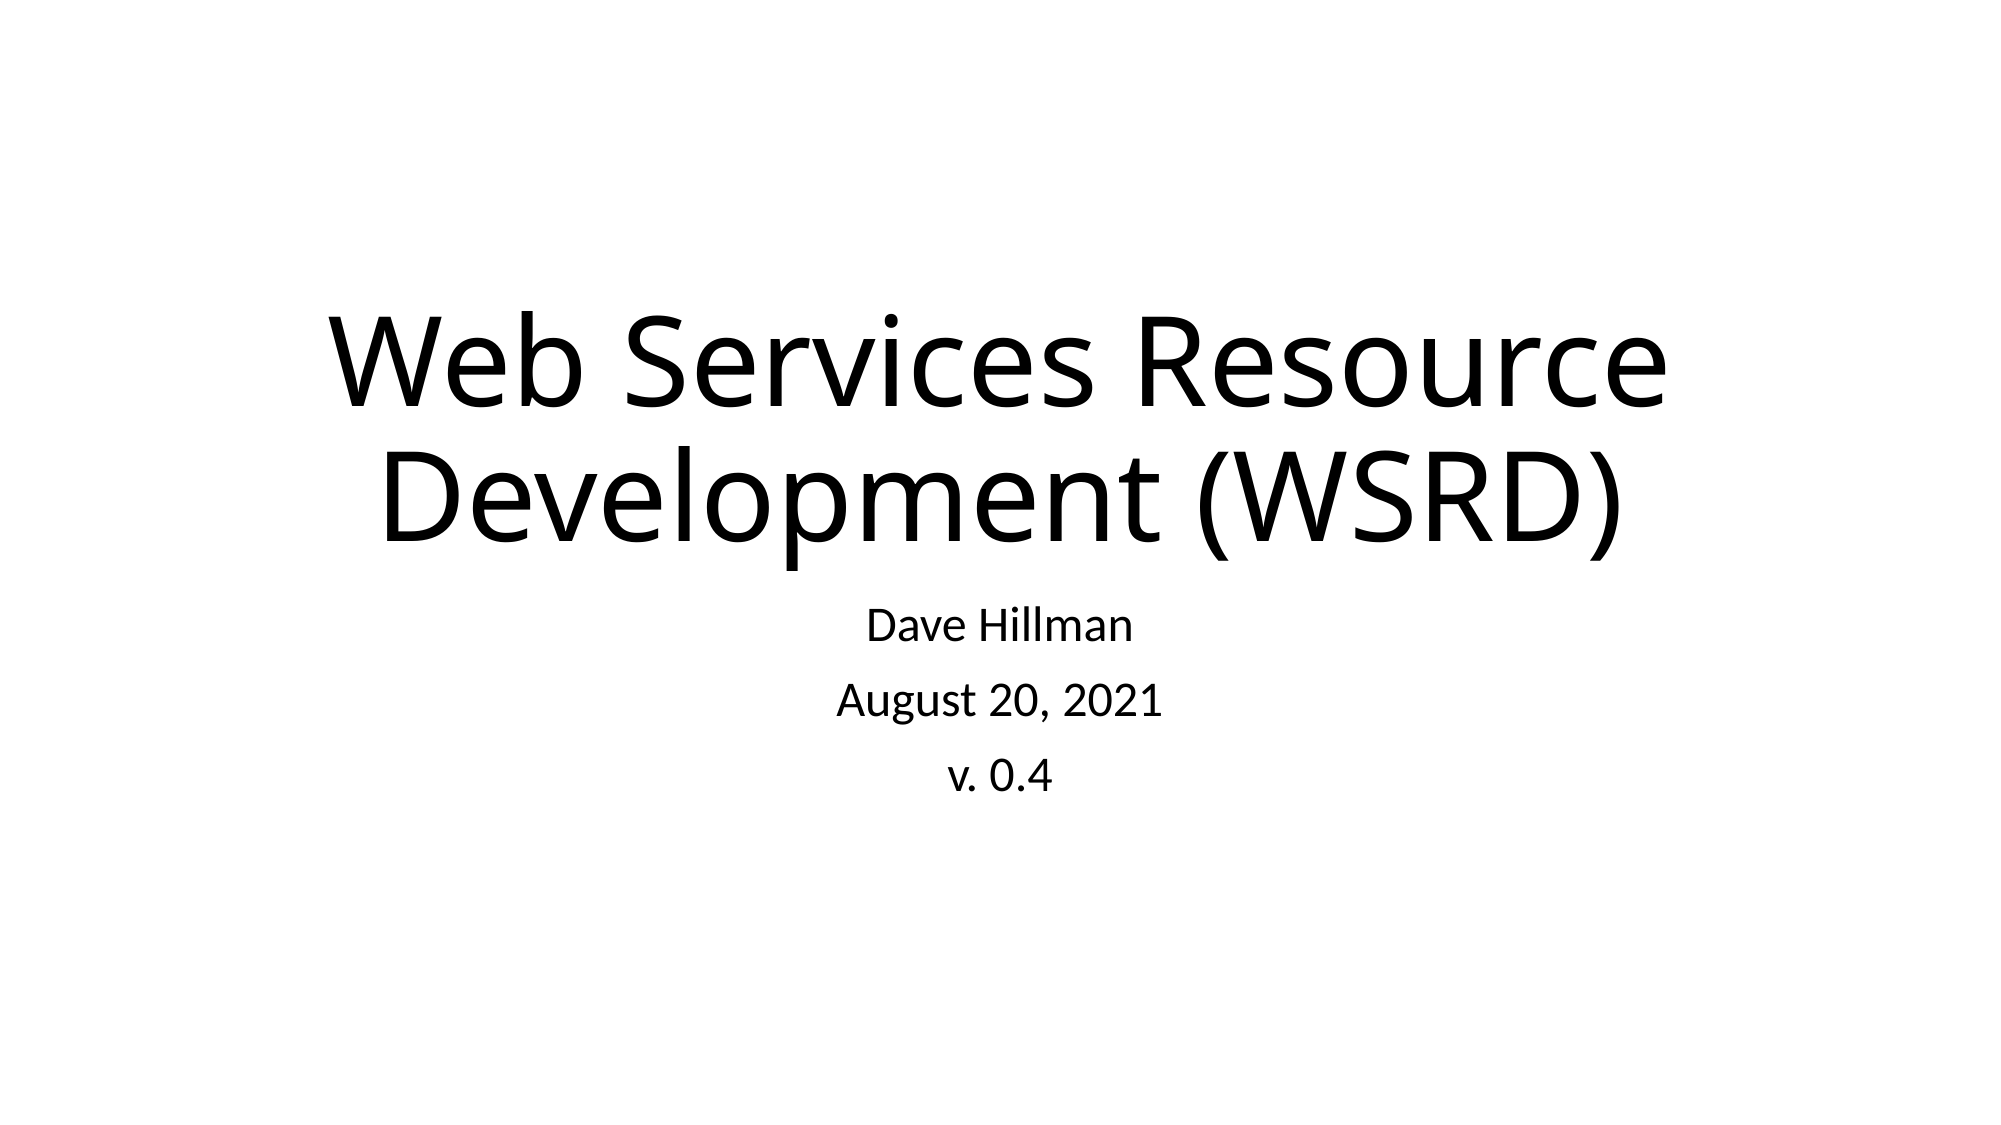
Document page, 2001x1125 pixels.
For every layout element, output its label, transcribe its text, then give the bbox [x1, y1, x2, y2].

subtitle Dave Hillman August 20, 2021 v. 0.4 [249, 590, 1750, 863]
title Web Services Resource Development (WSRD) [249, 184, 1750, 576]
